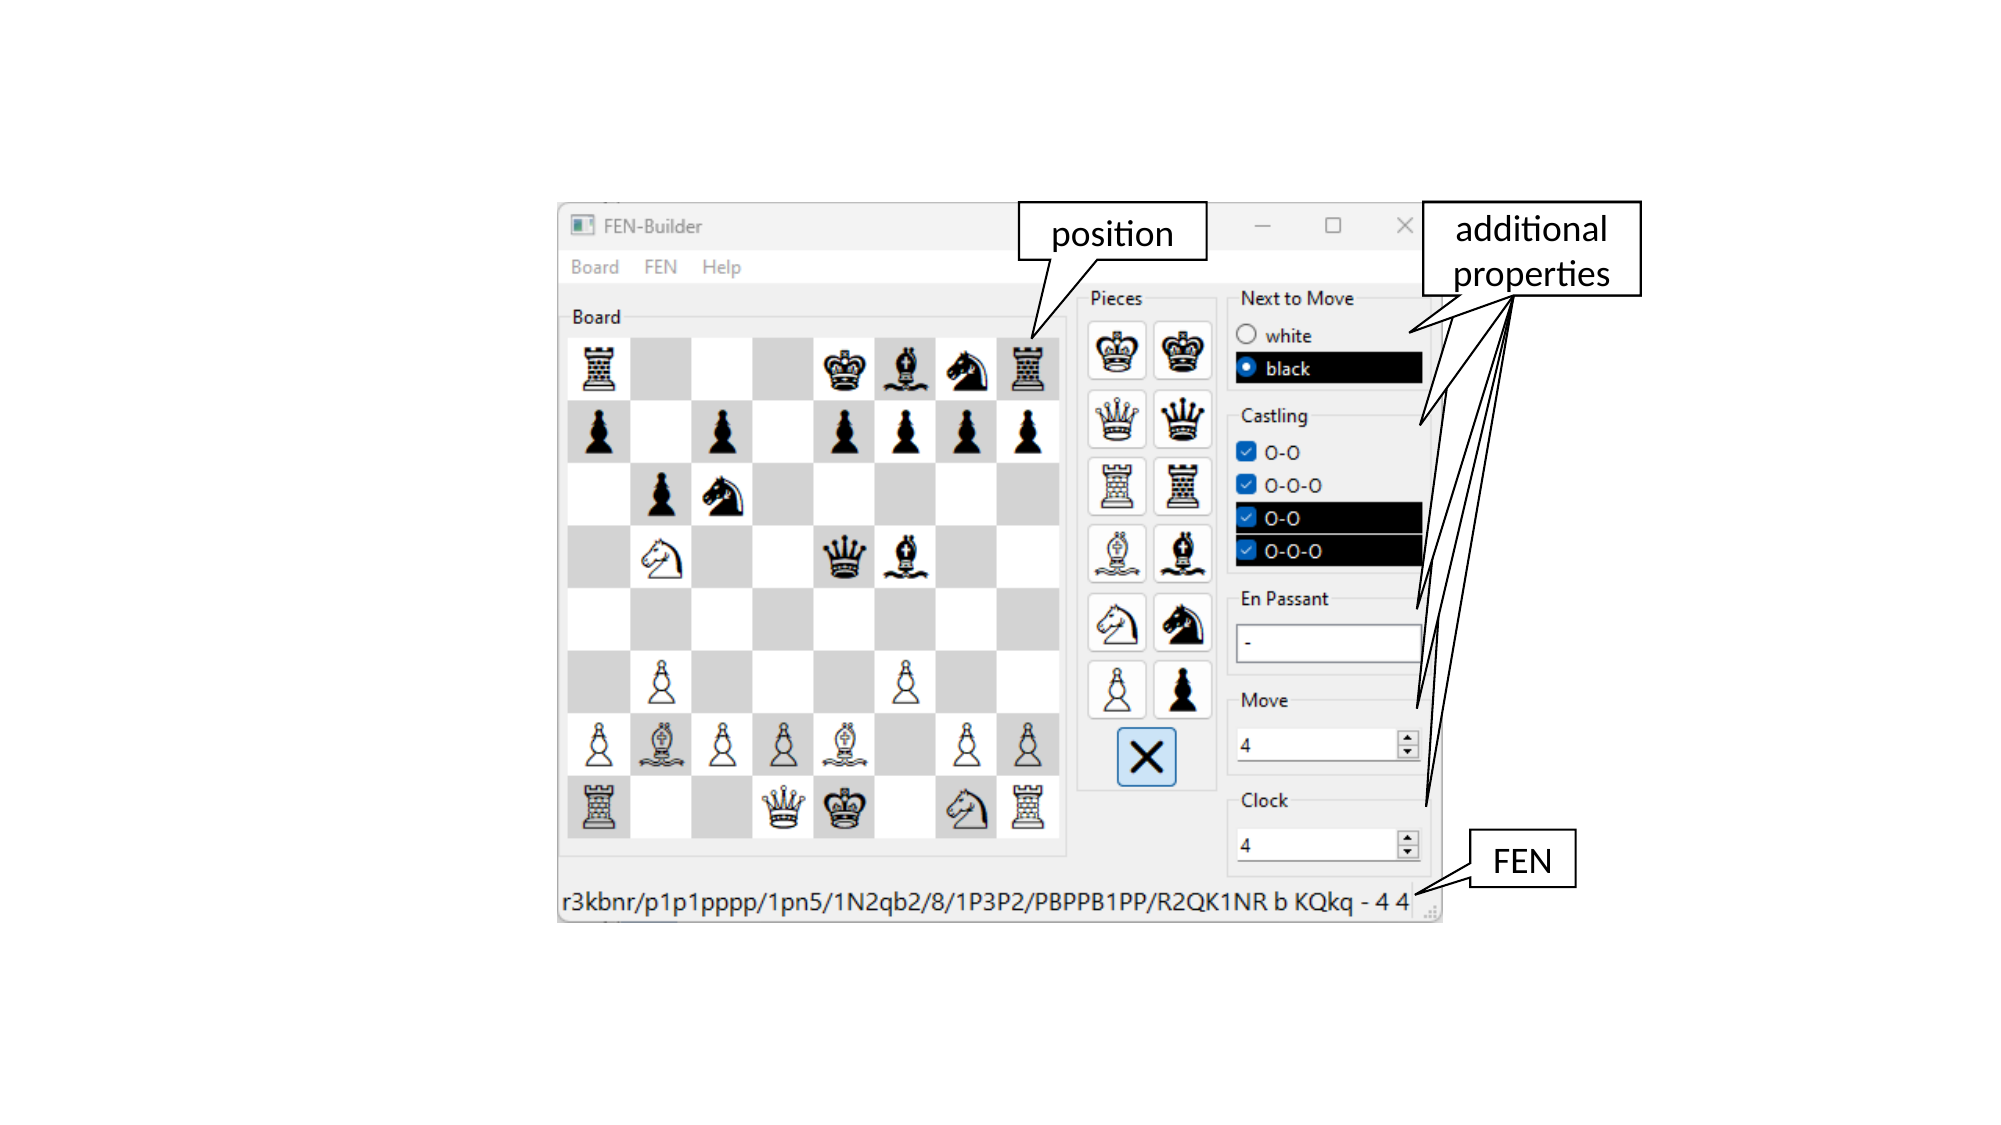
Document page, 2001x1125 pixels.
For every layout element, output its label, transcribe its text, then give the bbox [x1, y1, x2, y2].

text_box [1443, 305, 1513, 602]
text_box [1443, 299, 1514, 529]
text_box additional properties [1422, 201, 1642, 322]
text_box FEN [1443, 828, 1577, 889]
text_box [1443, 313, 1512, 715]
text_box [1443, 297, 1514, 396]
picture [557, 202, 1443, 923]
